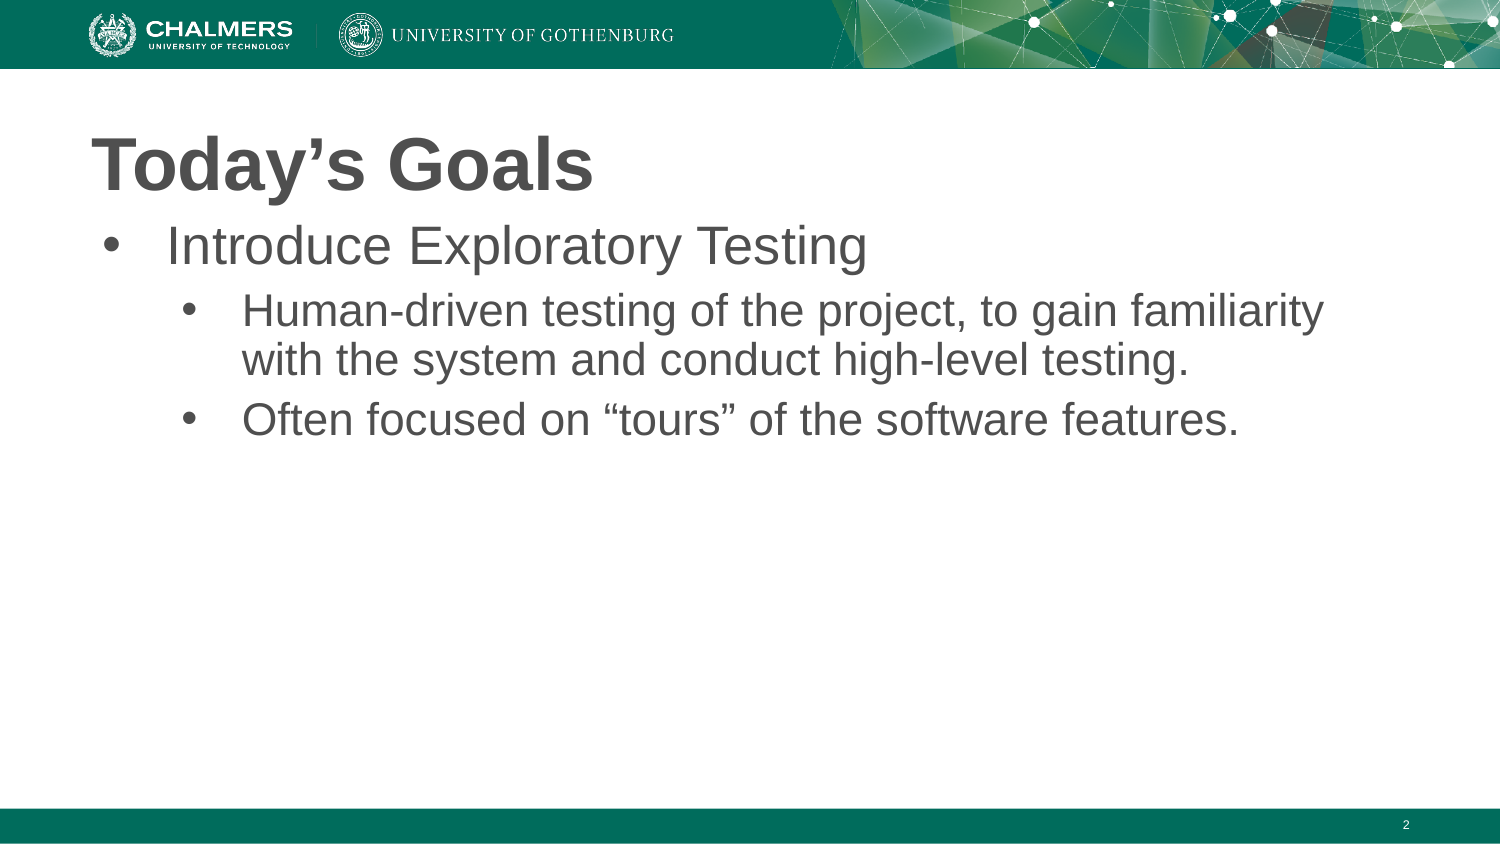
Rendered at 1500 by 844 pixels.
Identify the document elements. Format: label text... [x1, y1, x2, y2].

picture [759, 0, 1500, 68]
slide_number ‹#› [1074, 809, 1425, 844]
picture [64, 0, 696, 85]
title Today’s Goals [76, 100, 1425, 210]
list Introduce Exploratory Testing Human-driven testing of the project, to gain familiarity with the system and conduct high-level testing. Often focused on “tours” of the software features. [76, 210, 1425, 782]
